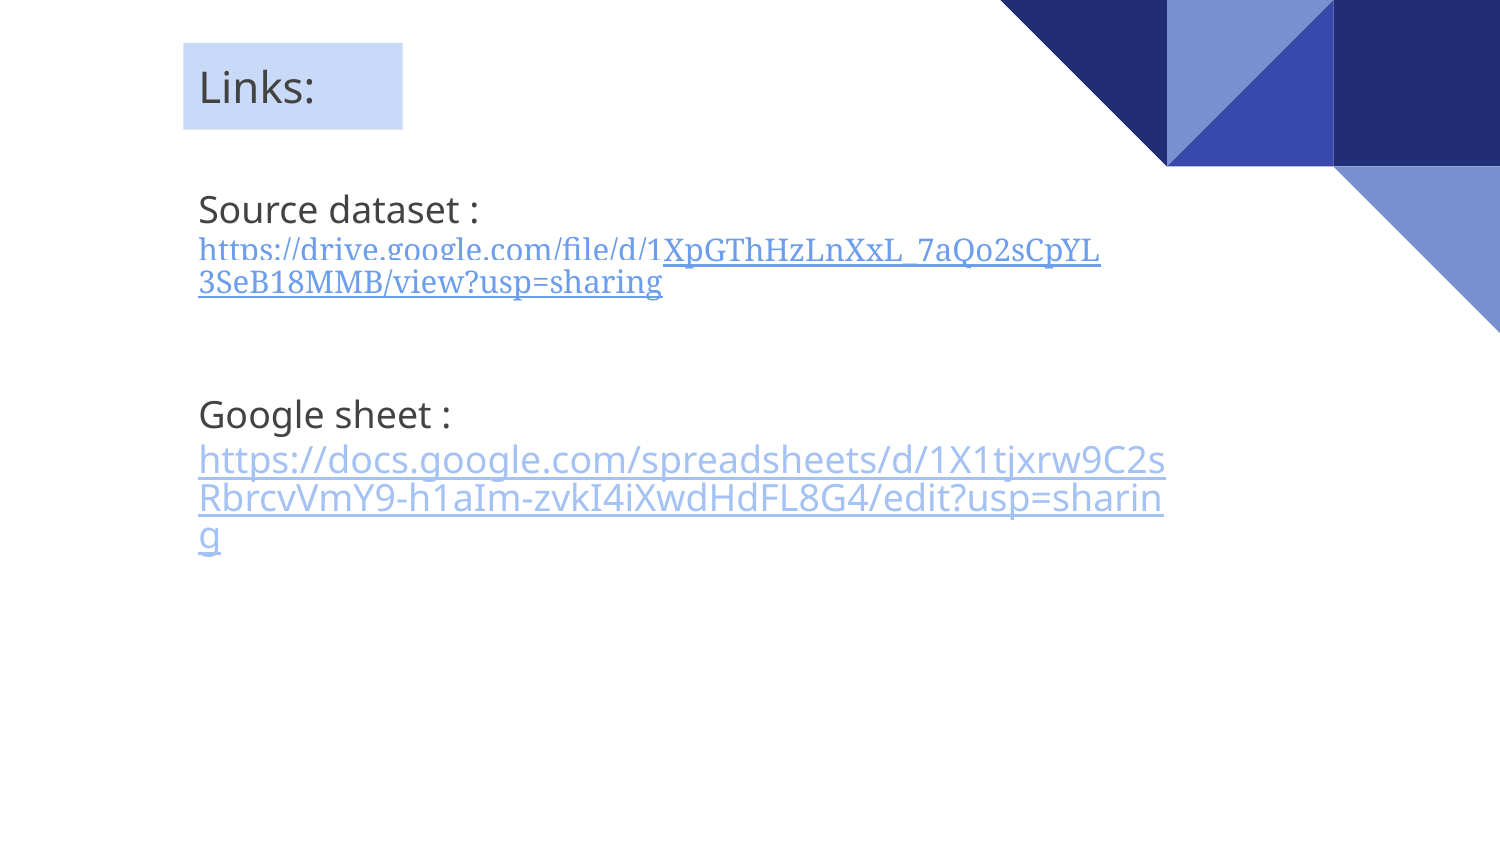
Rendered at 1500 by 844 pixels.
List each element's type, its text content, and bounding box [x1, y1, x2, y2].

text_box Links: [183, 42, 403, 130]
text_box Source dataset : https://drive.google.com/file/d/1XpGThHzLnXxL_7aQo2sCpYL3SeB18MMB/view?usp=sharing [183, 170, 1131, 312]
text_box Google sheet : https://docs.google.com/spreadsheets/d/1X1tjxrw9C2sRbrcvVmY9-h1aIm-zvkI4iXwdHdFL8G4/edit?usp=sharing [183, 376, 1182, 538]
